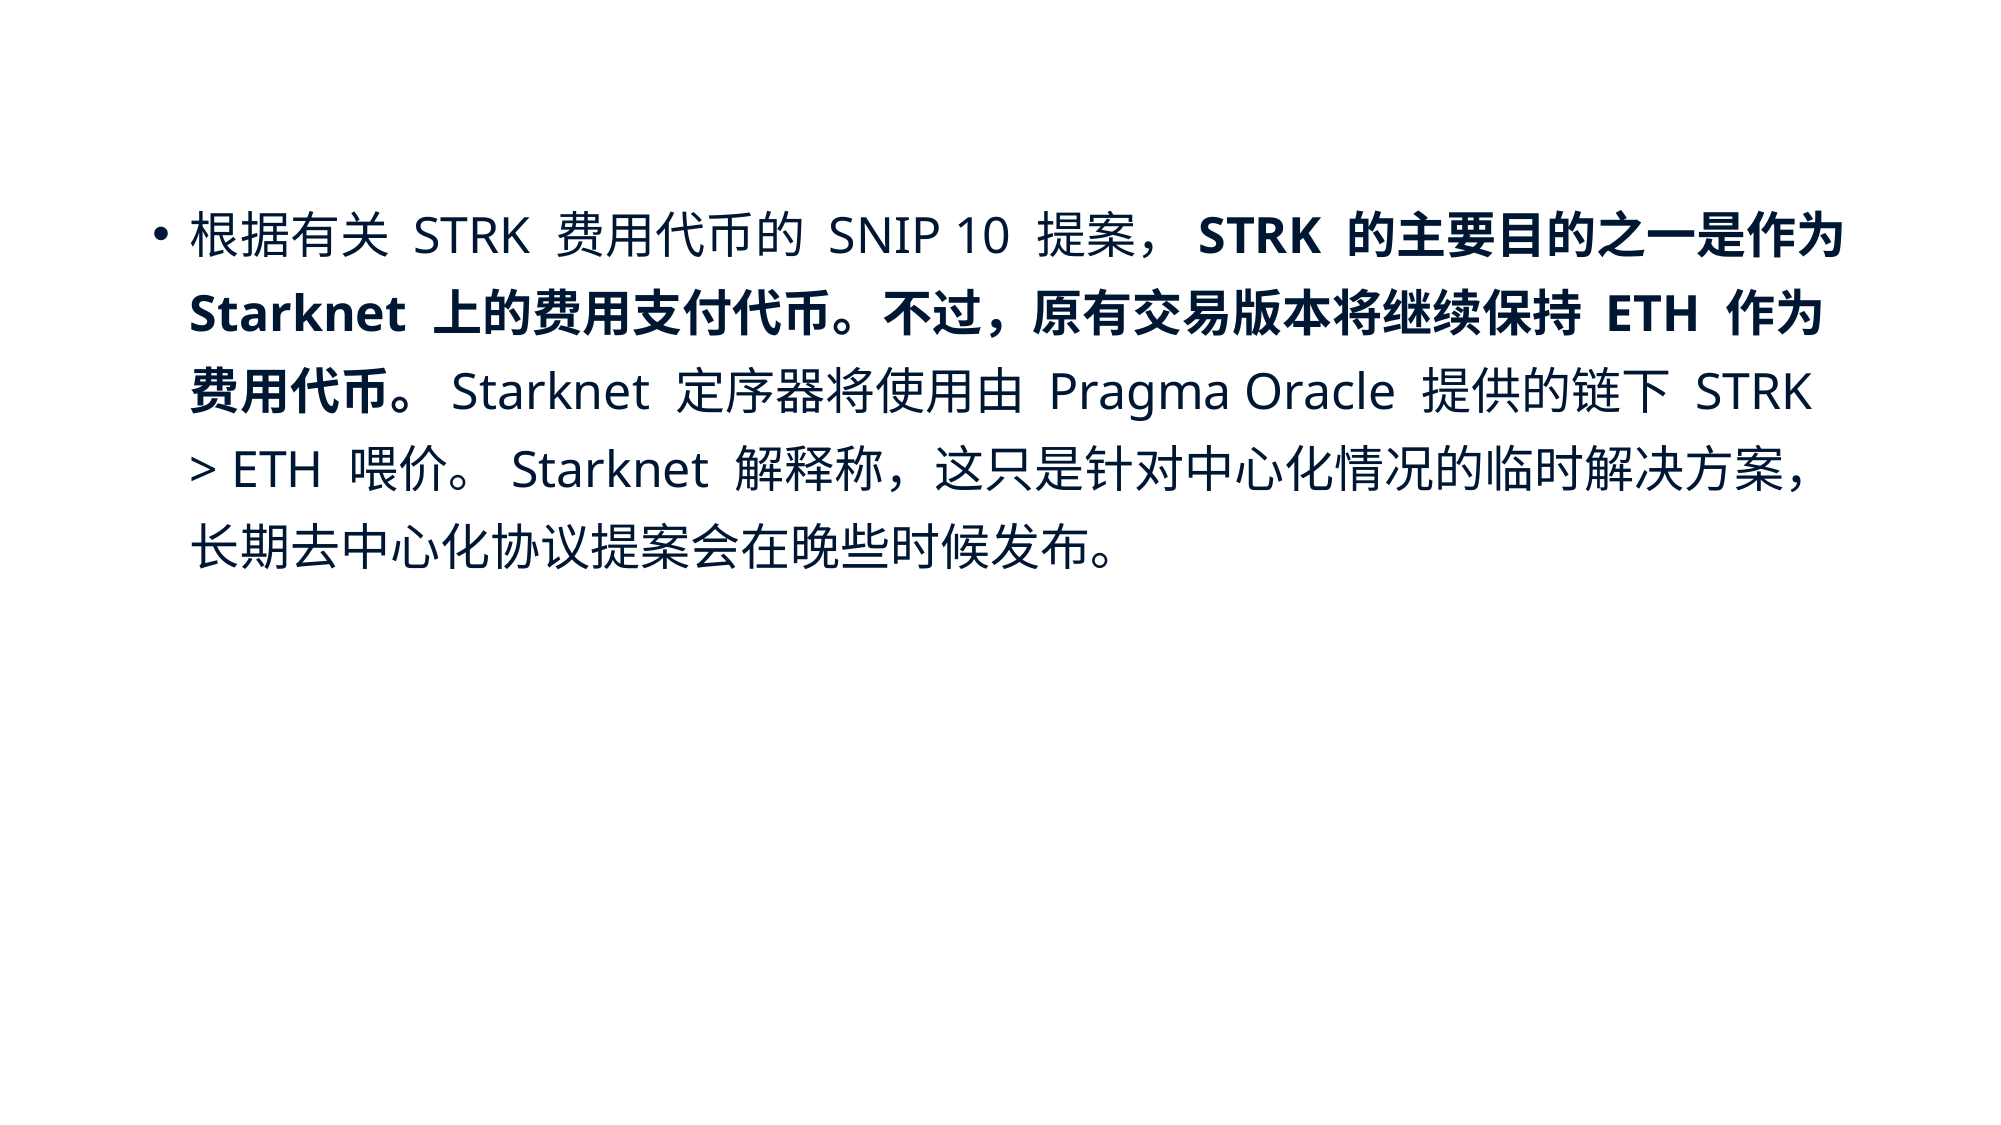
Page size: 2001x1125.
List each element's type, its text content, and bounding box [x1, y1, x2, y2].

list 根据有关 STRK 费用代币的 SNIP 10 提案，STRK 的主要目的之一是作为 Starknet 上的费用支付代币。不过，原有交易版本将继续保持 ETH 作为费用代币。Starknet 定序器将使用由 Pragma Oracle 提供的链下 STRK > ETH 喂价。Starknet 解释称，这只是针对中心化情况的临时解决方案，长期去中心化协议提案会在晚些时候发布。 [137, 177, 1863, 1014]
